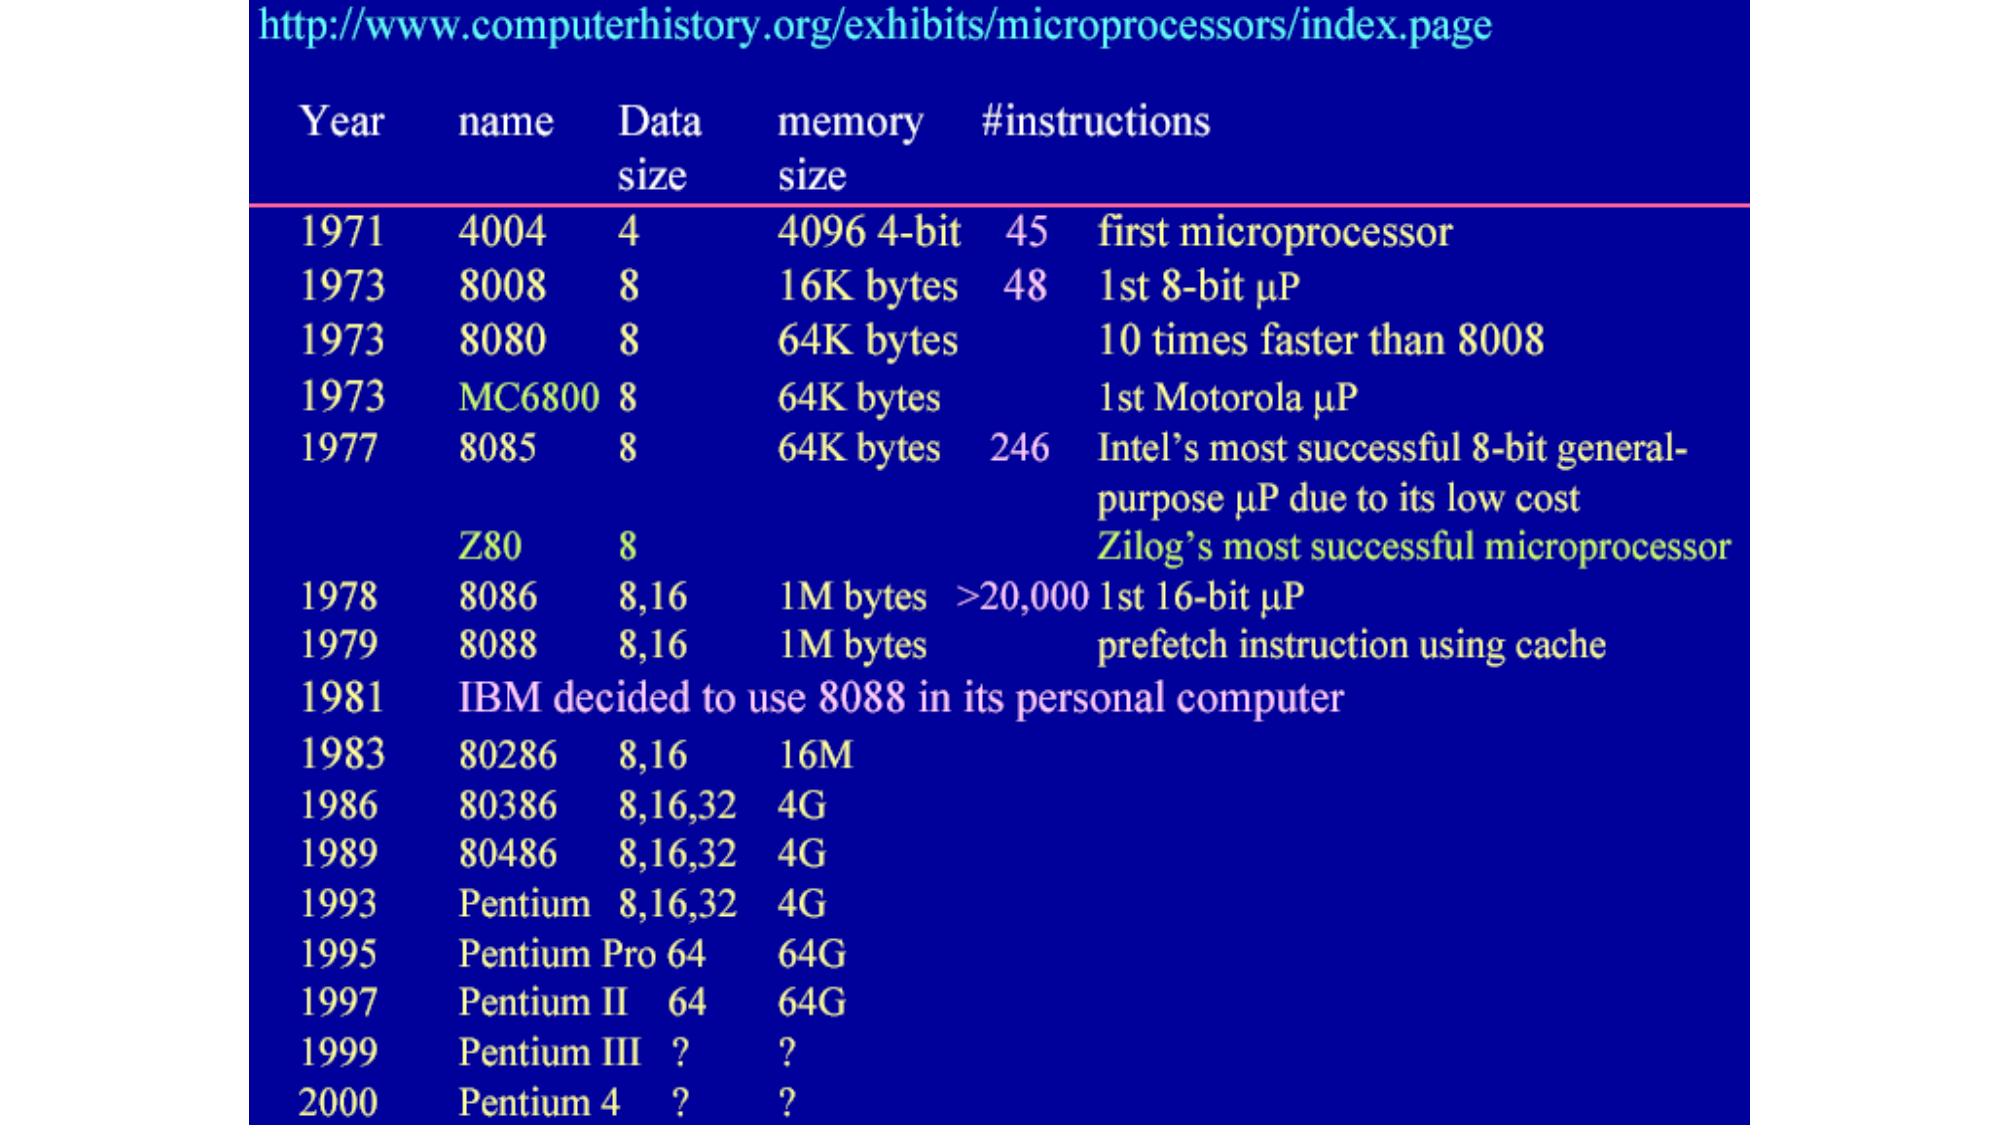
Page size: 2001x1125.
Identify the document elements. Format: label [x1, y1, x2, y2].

picture [249, 0, 1750, 1125]
